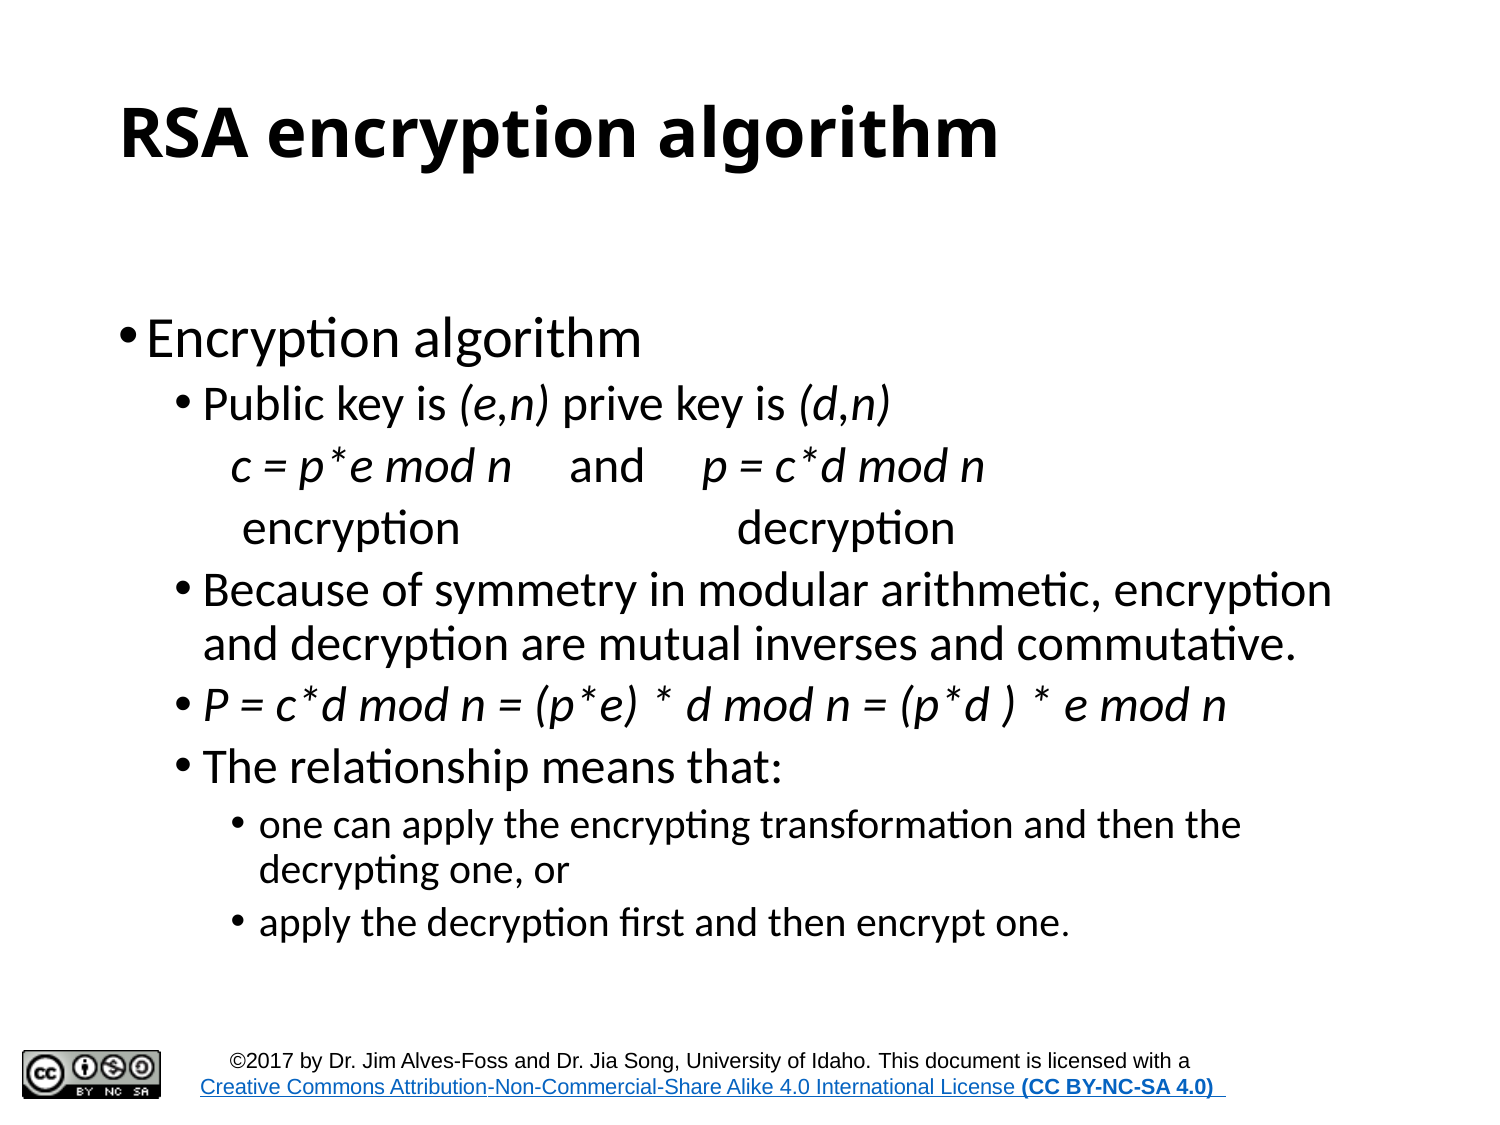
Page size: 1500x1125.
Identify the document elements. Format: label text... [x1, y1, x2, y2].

picture [22, 1050, 161, 1099]
list Encryption algorithm Public key is (e,n) prive key is (d,n) c = p*e mod n and p = c*d mod n encryption decryption Because of symmetry in modular arithmetic, encryption and decryption are mutual inverses and commutative. P = c*d mod n = (p*e) * d mod n = (p*d ) * e mod n The relationship means that: one can apply the encrypting transformation and then the decrypting one, or apply the decryption first and then encrypt one. [102, 299, 1398, 1036]
title RSA encryption algorithm [102, 59, 1398, 211]
